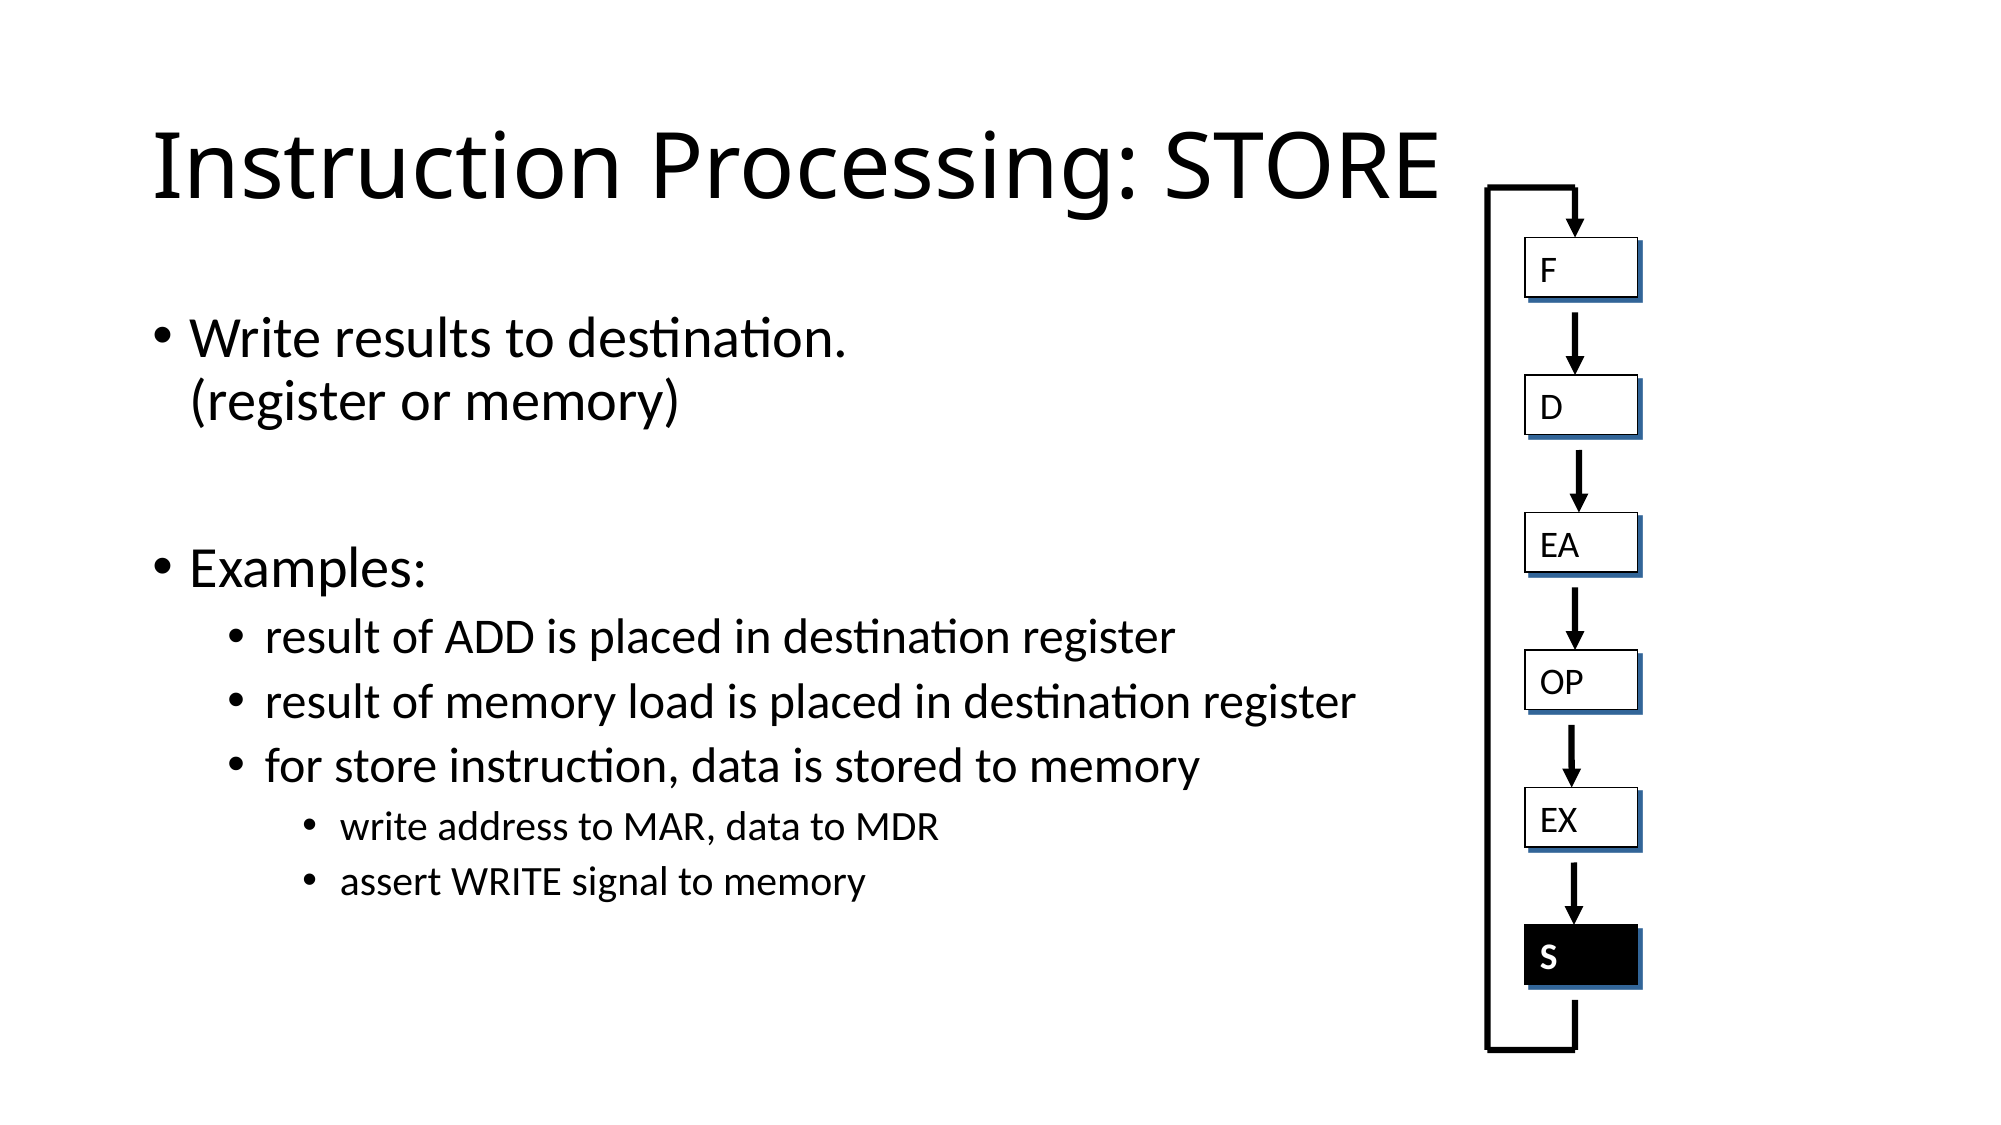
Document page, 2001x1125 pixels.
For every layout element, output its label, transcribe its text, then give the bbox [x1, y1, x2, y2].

text_box EA [1524, 512, 1638, 573]
text_box OP [1524, 649, 1638, 710]
text_box [1568, 312, 1582, 374]
text_box [1572, 449, 1586, 512]
list Write results to destination. (register or memory) Examples: result of ADD is placed in destination register result of memory load is placed in destination register for store instruction, data is stored to memory write address to MAR, data to MDR assert WRITE signal to memory [1488, 299, 1863, 1014]
text_box [1567, 862, 1581, 924]
text_box F [1524, 237, 1638, 298]
text_box [1565, 724, 1578, 787]
text_box S [1524, 924, 1638, 985]
list Write results to destination. (register or memory) Examples: result of ADD is placed in destination register result of memory load is placed in destination register for store instruction, data is stored to memory write address to MAR, data to MDR assert WRITE signal to memory [137, 299, 1487, 1014]
text_box D [1524, 374, 1638, 435]
text_box [1568, 587, 1582, 649]
title Instruction Processing: STORE [137, 59, 1863, 278]
text_box EX [1524, 787, 1638, 848]
text_box [1568, 187, 1582, 237]
